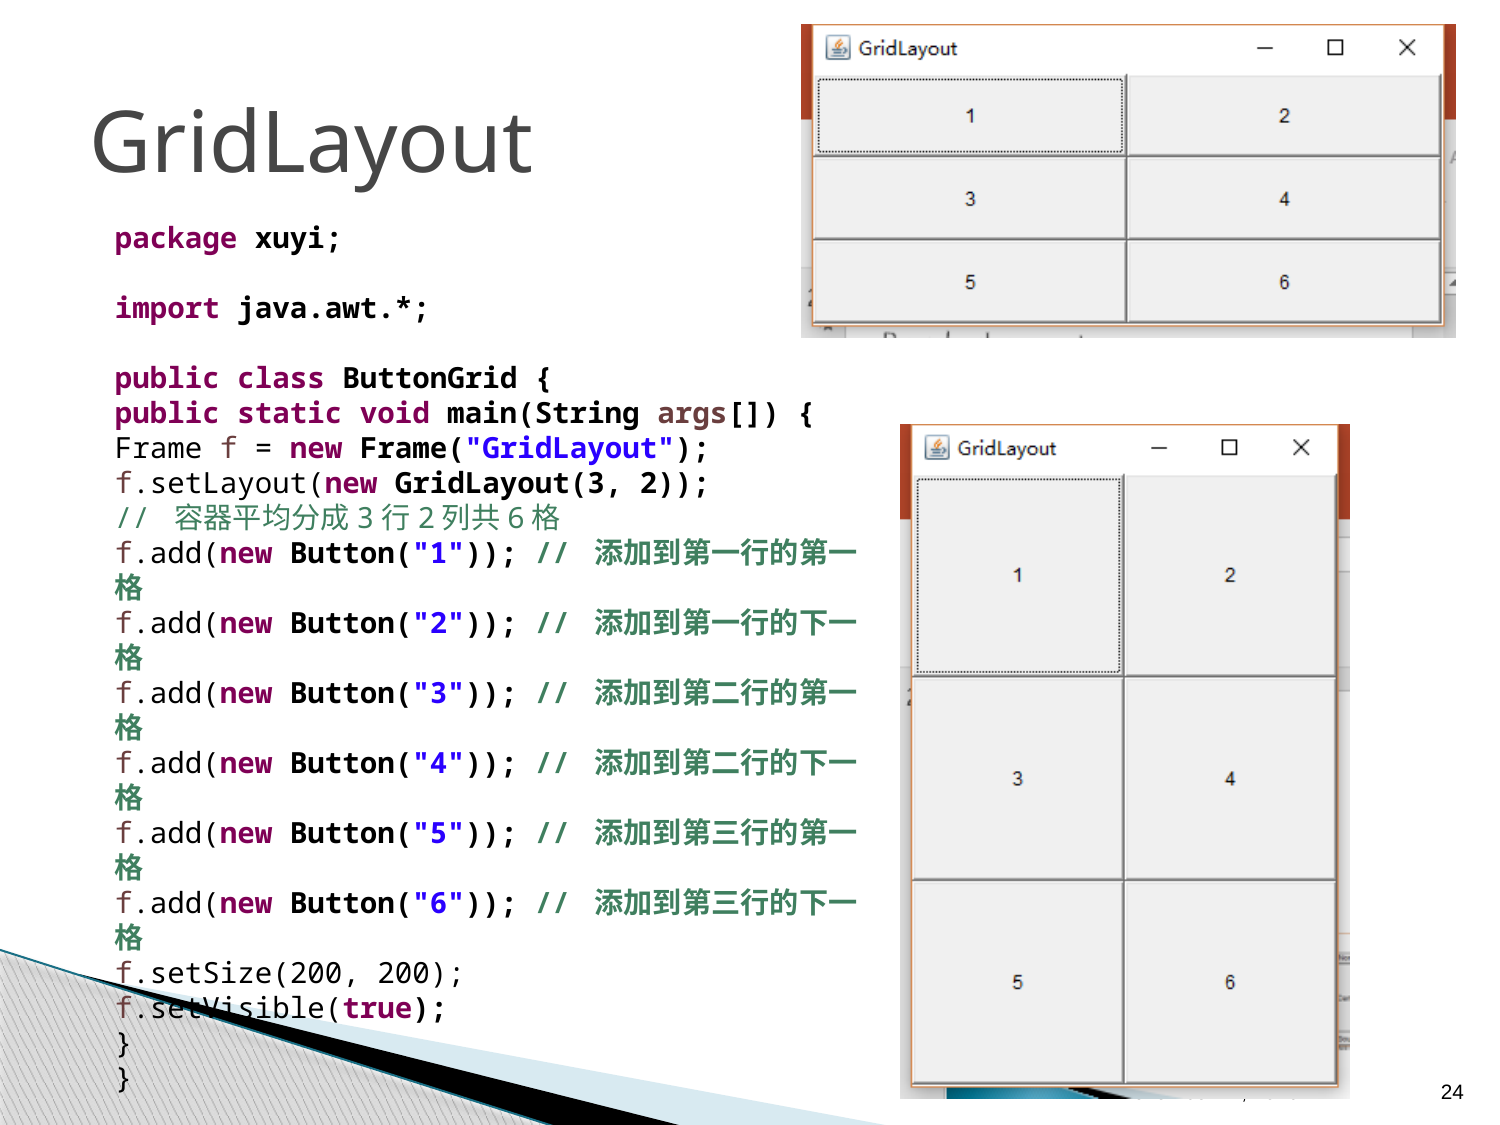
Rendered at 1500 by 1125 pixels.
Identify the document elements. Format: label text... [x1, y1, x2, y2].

text_box package xuyi; import java.awt.*; public class ButtonGrid { public static void main(String args[]) { Frame f = new Frame("GridLayout"); f.setLayout(new GridLayout(3, 2)); // 容器平均分成3行2列共6格 f.add(new Button("1")); // 添加到第一行的第一格 f.add(new Button("2")); // 添加到第一行的下一格 f.add(new Button("3")); // 添加到第二行的第一格 f.add(new Button("4")); // 添加到第二行的下一格 f.add(new Button("5")); // 添加到第三行的第一格 f.add(new Button("6")); // 添加到第三行的下一格 f.setSize(200, 200); f.setVisible(true); } } [100, 212, 875, 1102]
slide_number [1103, 1051, 1418, 1112]
title GridLayout [75, 45, 795, 233]
picture [899, 424, 1351, 1099]
slide_number 24 [1418, 1051, 1479, 1112]
picture [800, 24, 1457, 338]
